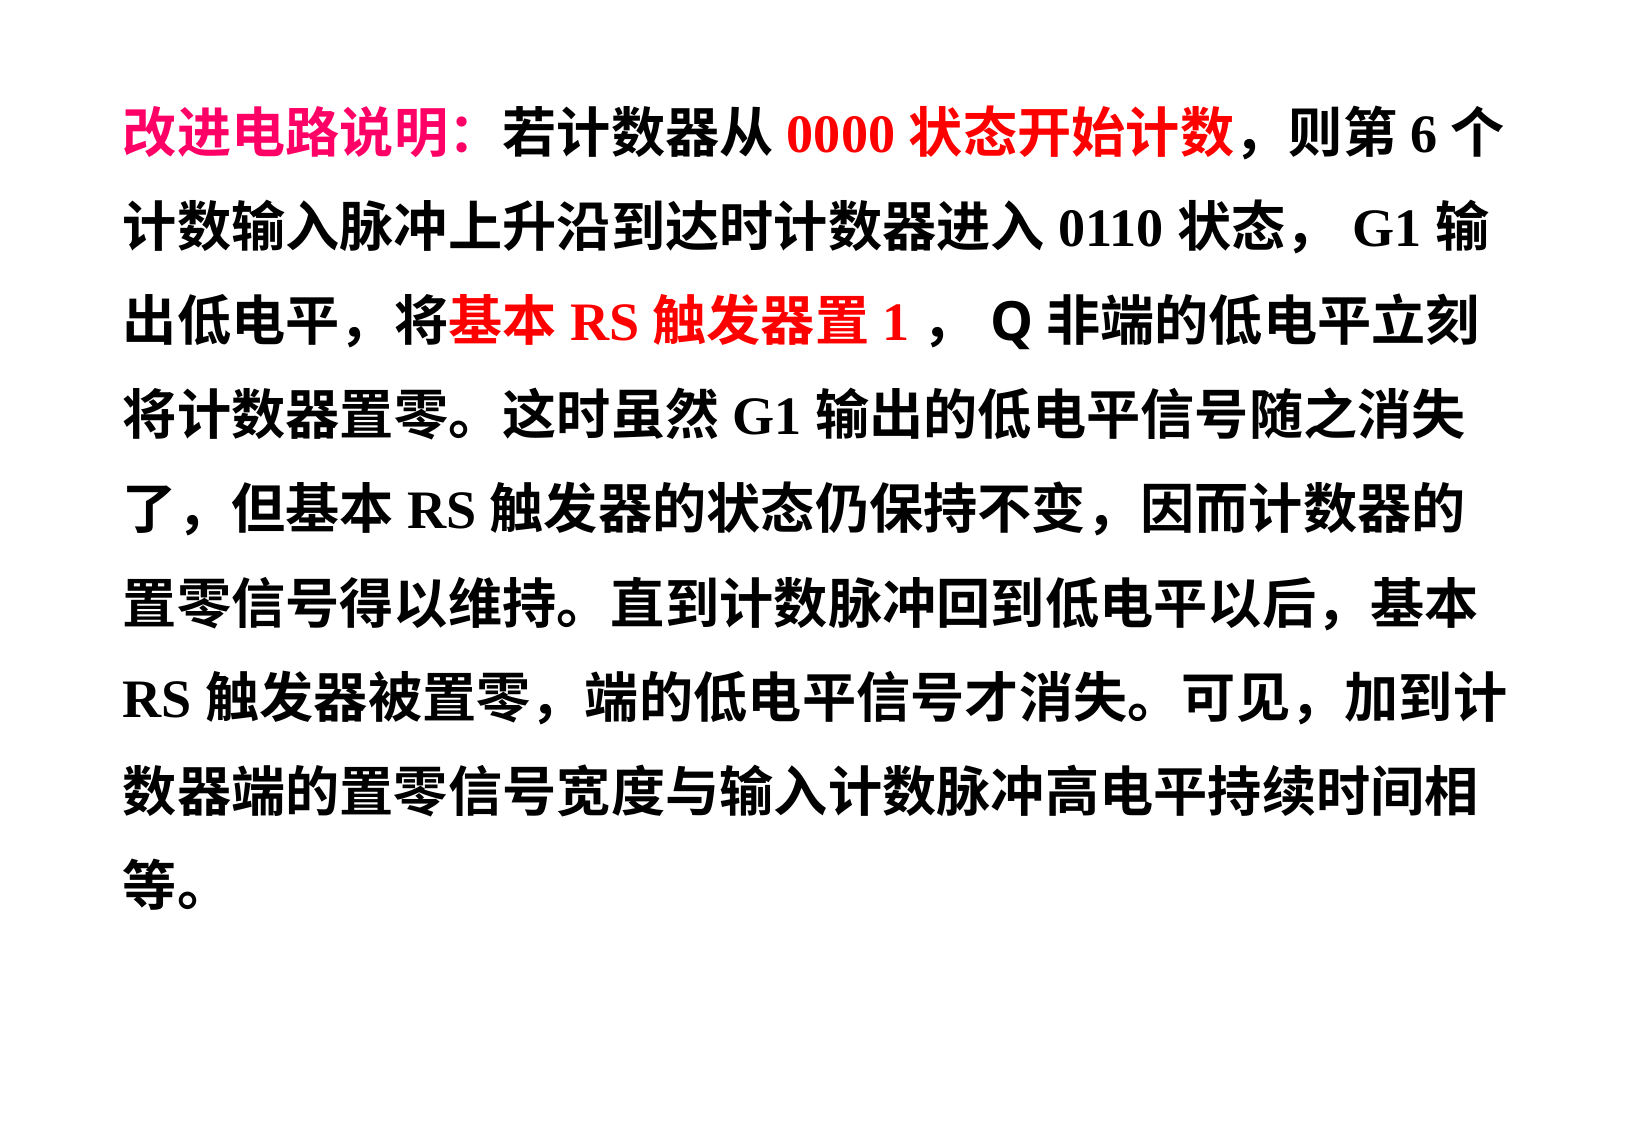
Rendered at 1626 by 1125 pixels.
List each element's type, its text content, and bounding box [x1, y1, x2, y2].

text_box 改进电路说明：若计数器从0000状态开始计数，则第6个计数输入脉冲上升沿到达时计数器进入0110状态，G1输出低电平，将基本RS触发器置1，Q非端的低电平立刻将计数器置零。这时虽然G1输出的低电平信号随之消失了，但基本RS触发器的状态仍保持不变，因而计数器的置零信号得以维持。直到计数脉冲回到低电平以后，基本RS触发器被置零，端的低电平信号才消失。可见，加到计数器端的置零信号宽度与输入计数脉冲高电平持续时间相等。 [108, 61, 1529, 1046]
